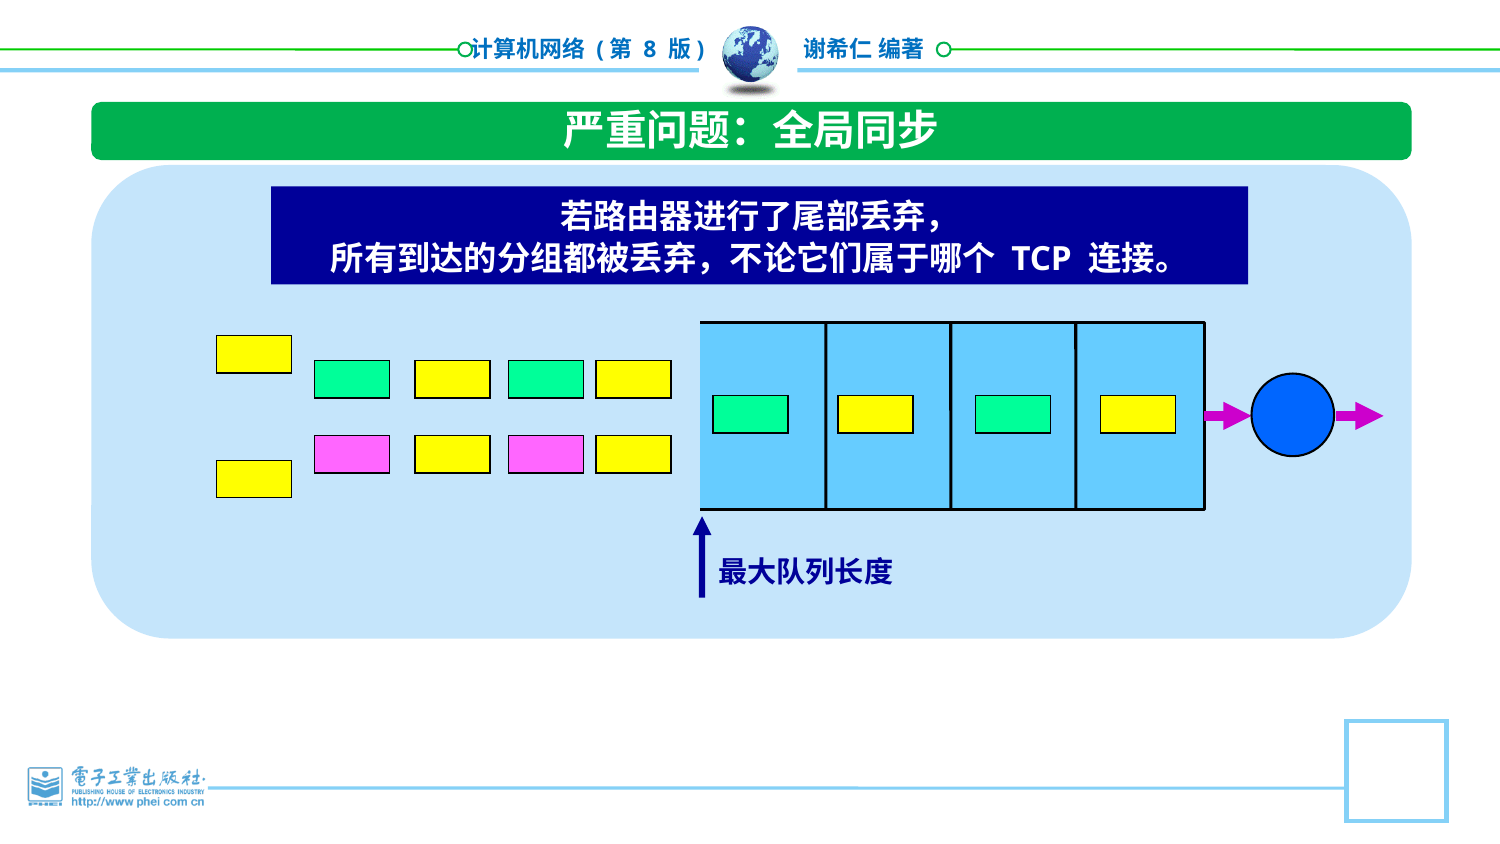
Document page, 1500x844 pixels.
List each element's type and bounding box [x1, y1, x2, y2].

picture [23, 764, 208, 809]
text_box [89, 96, 1414, 641]
picture [720, 24, 780, 96]
